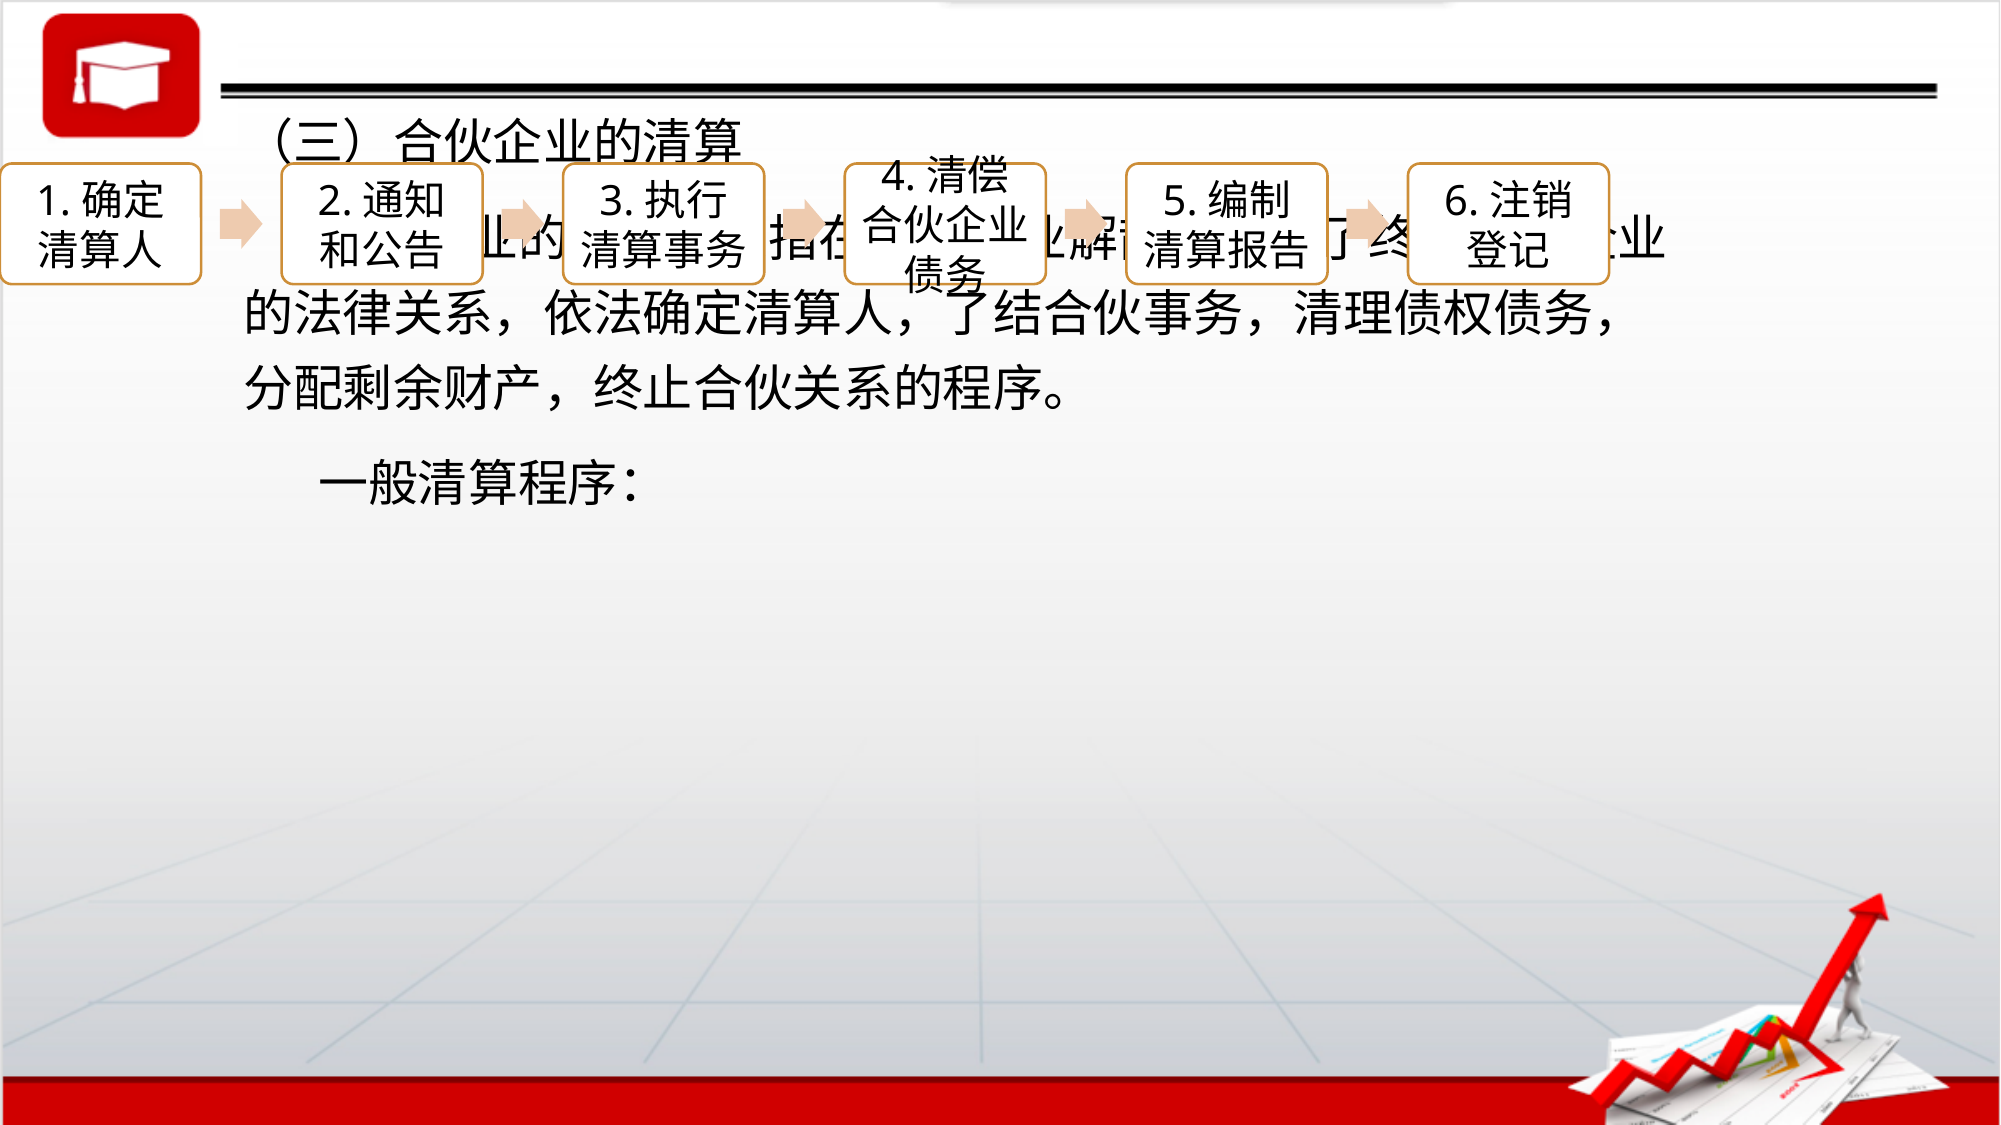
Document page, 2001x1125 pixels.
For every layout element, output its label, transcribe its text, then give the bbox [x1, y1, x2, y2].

list （三）合伙企业的清算 合伙企业的清算，是指在合伙企业解散后，为了终止合伙企业的法律关系，依法确定清算人，了结合伙事务，清理债权债务，分配剩余财产，终止合伙关系的程序。 一般清算程序： [228, 117, 1697, 490]
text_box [245, 452, 1856, 901]
picture [0, 0, 2001, 1125]
